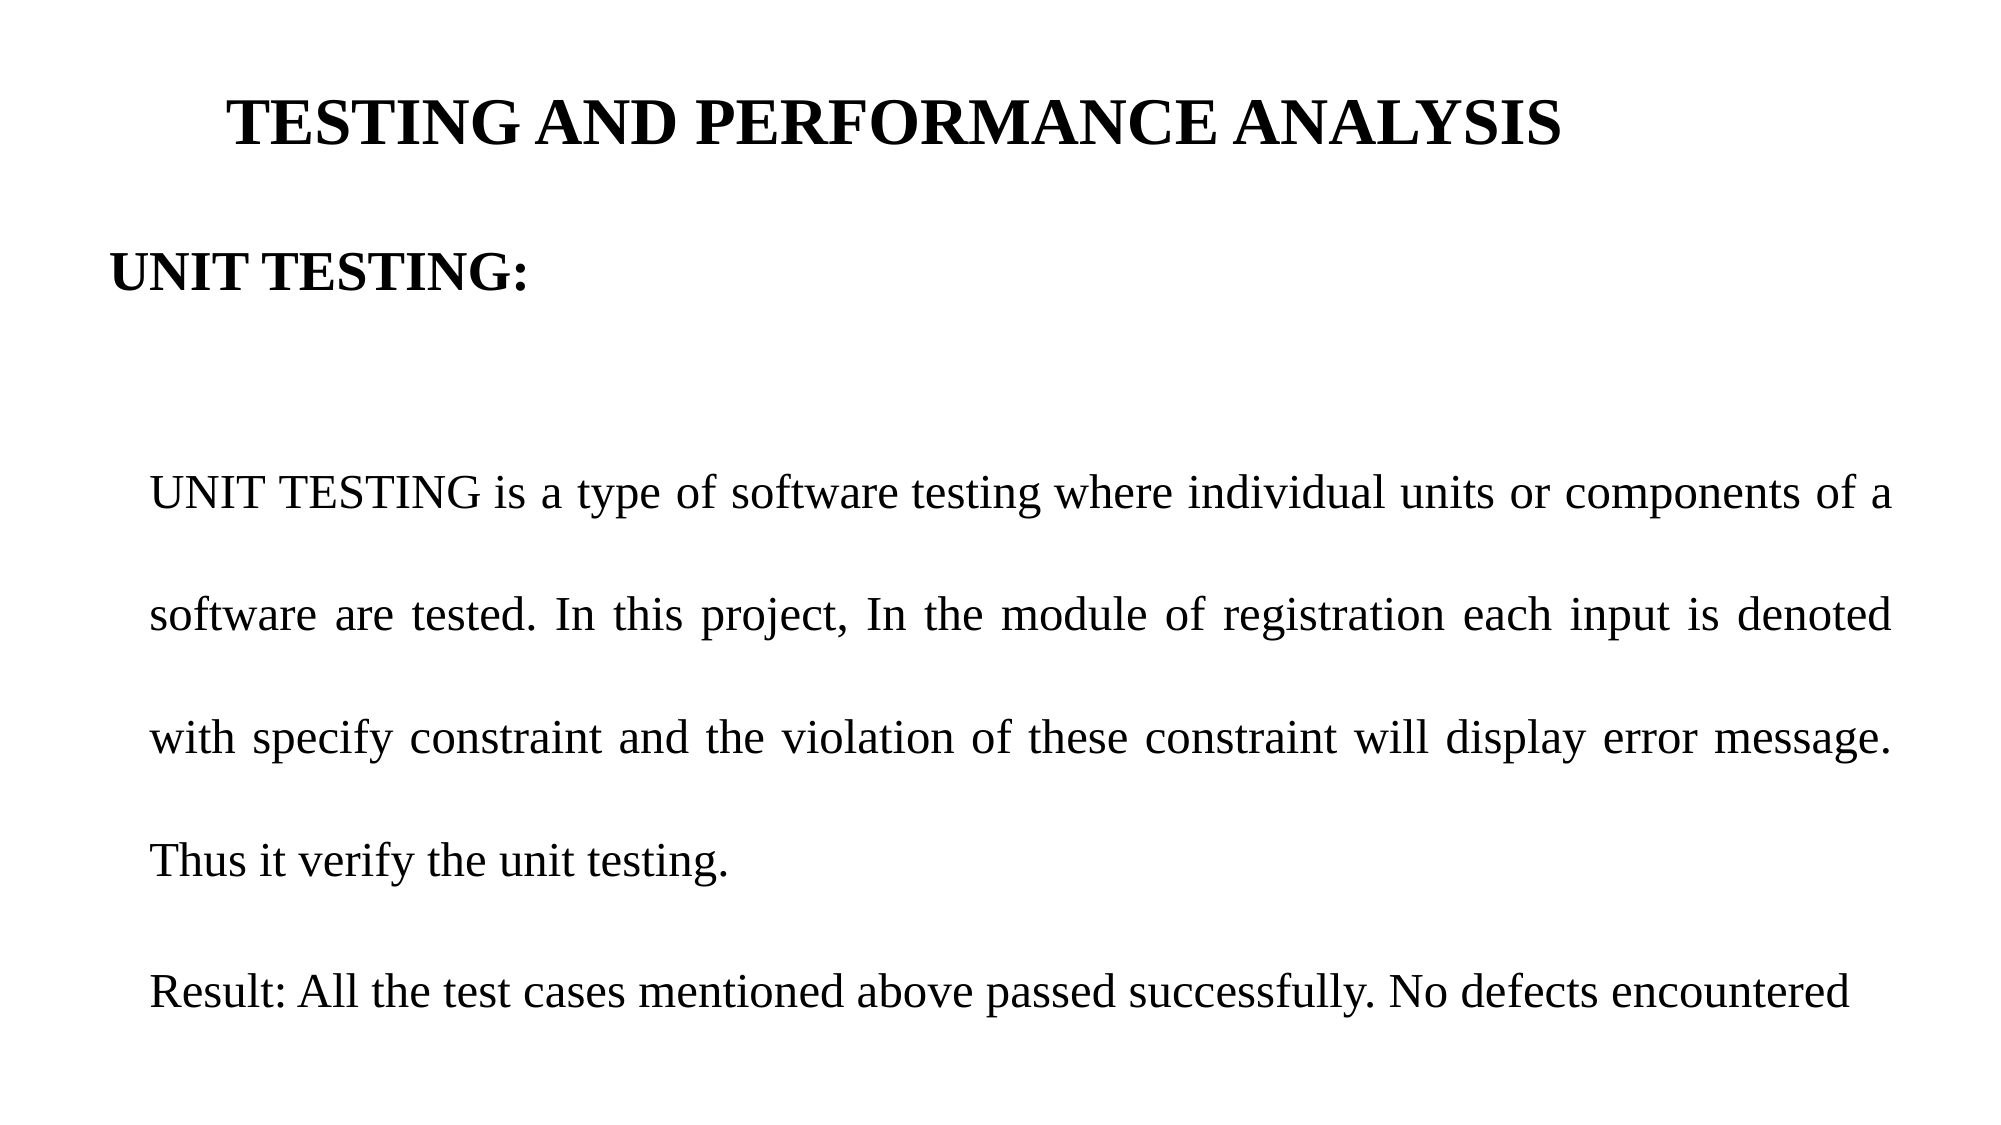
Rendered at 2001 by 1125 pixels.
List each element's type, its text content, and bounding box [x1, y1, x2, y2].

title TESTING AND PERFORMANCE ANALYSIS UNIT TESTING: [93, 70, 1746, 312]
list UNIT TESTING is a type of software testing where individual units or components of a software are tested. In this project, In the module of registration each input is denoted with specify constraint and the violation of these constraint will display error message. Thus it verify the unit testing. Result: All the test cases mentioned above passed successfully. No defects encountered [134, 387, 1910, 1055]
